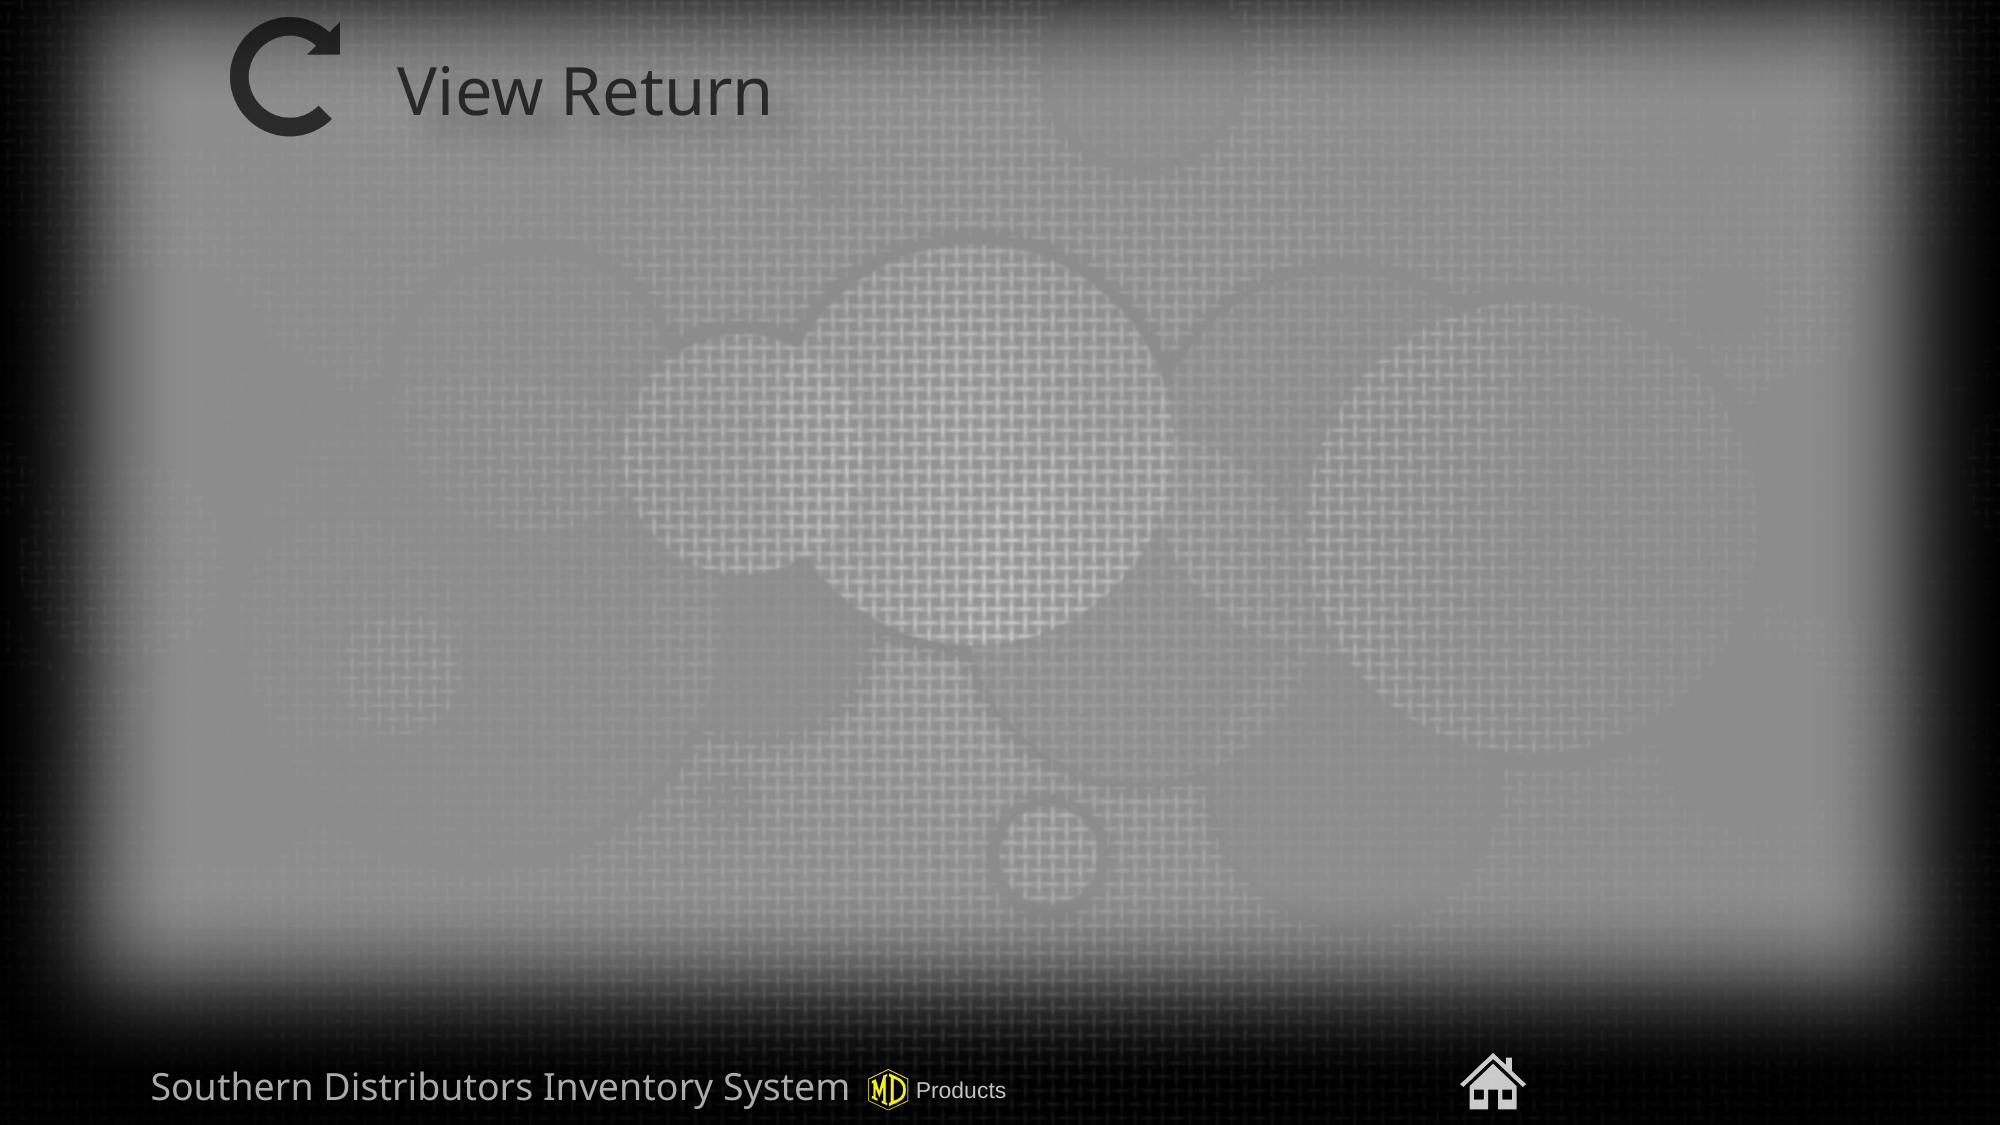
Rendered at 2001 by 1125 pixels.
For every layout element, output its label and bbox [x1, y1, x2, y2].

picture [0, 0, 2000, 1125]
text_box [0, 1025, 1211, 1125]
